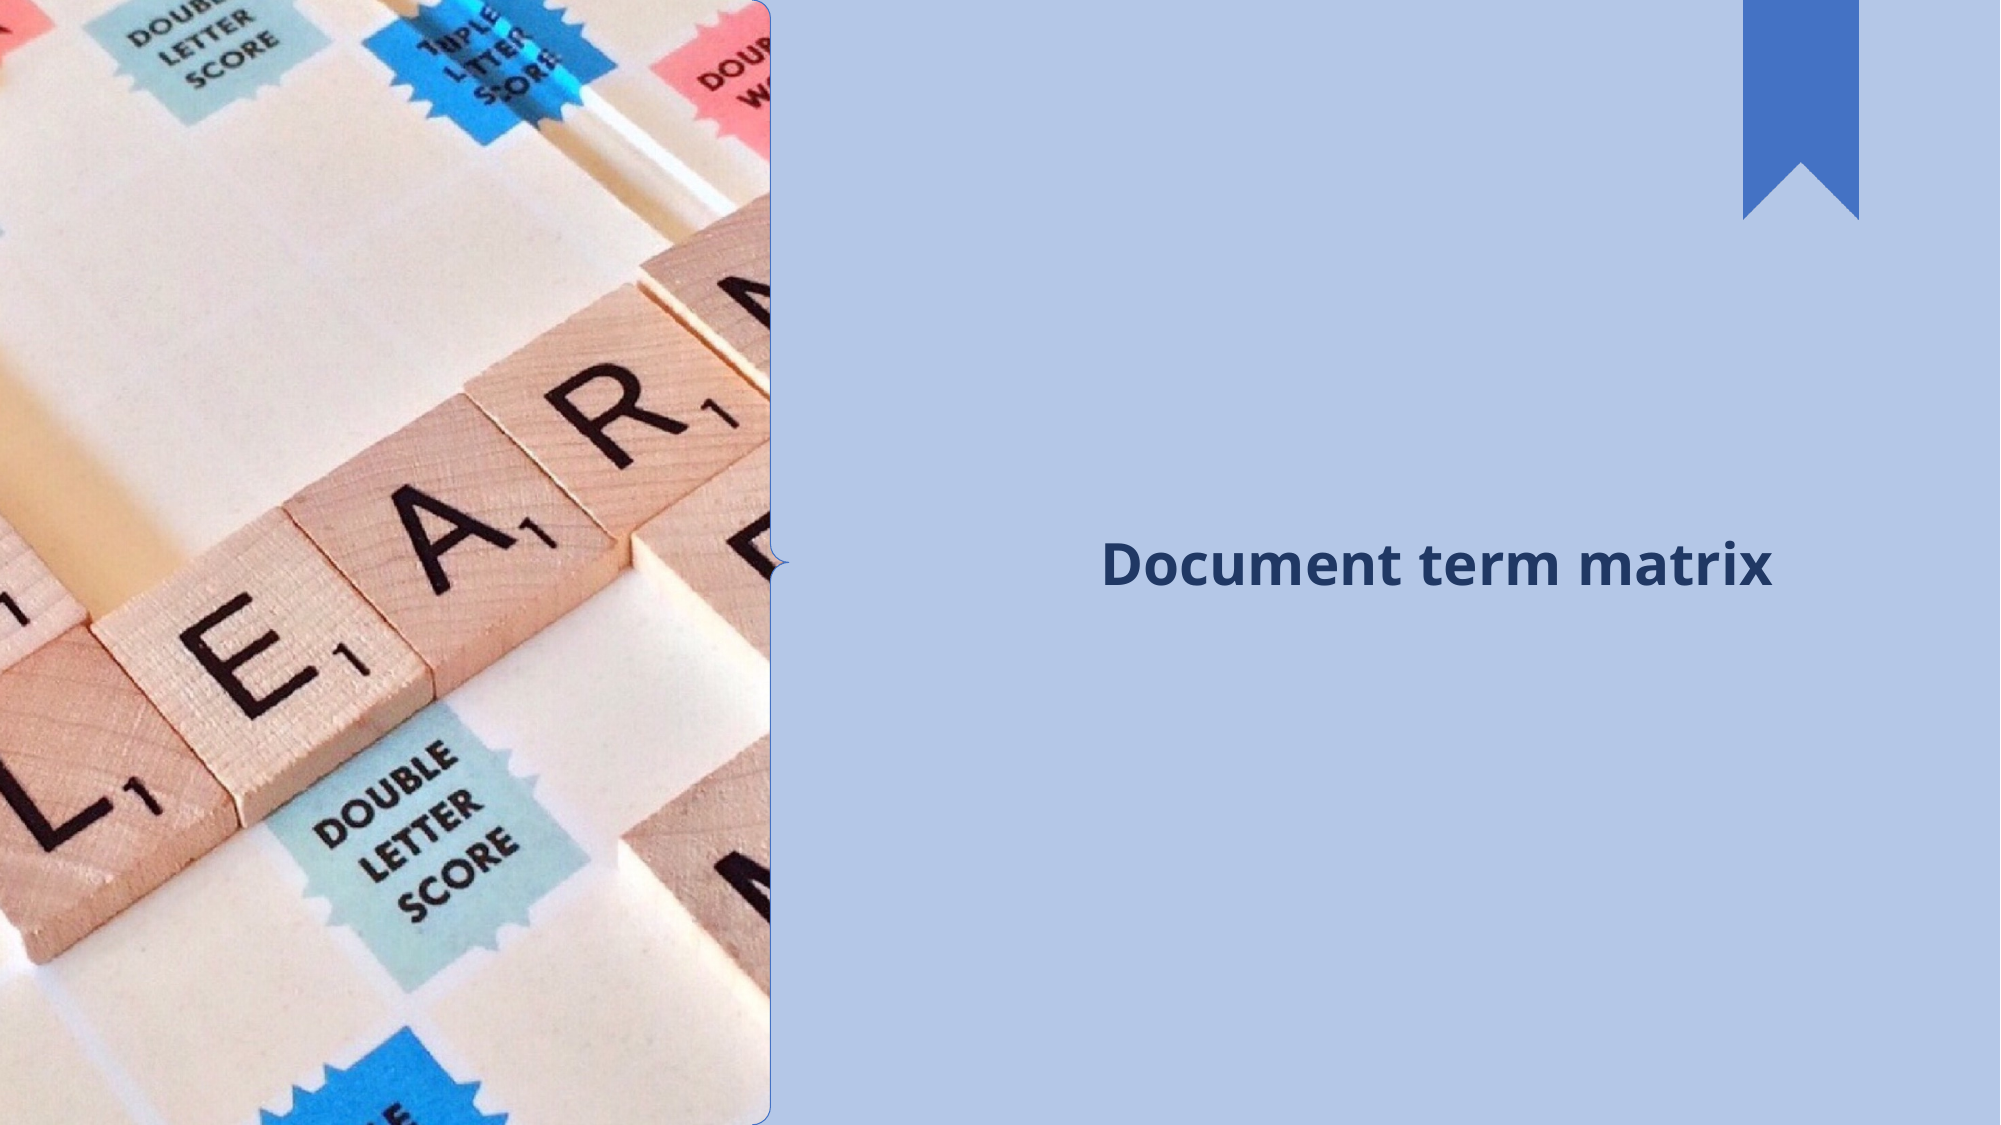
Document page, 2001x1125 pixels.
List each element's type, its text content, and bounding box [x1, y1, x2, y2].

picture [0, 0, 790, 1125]
picture [1661, 0, 1940, 243]
title Document term matrix [999, 391, 1875, 734]
